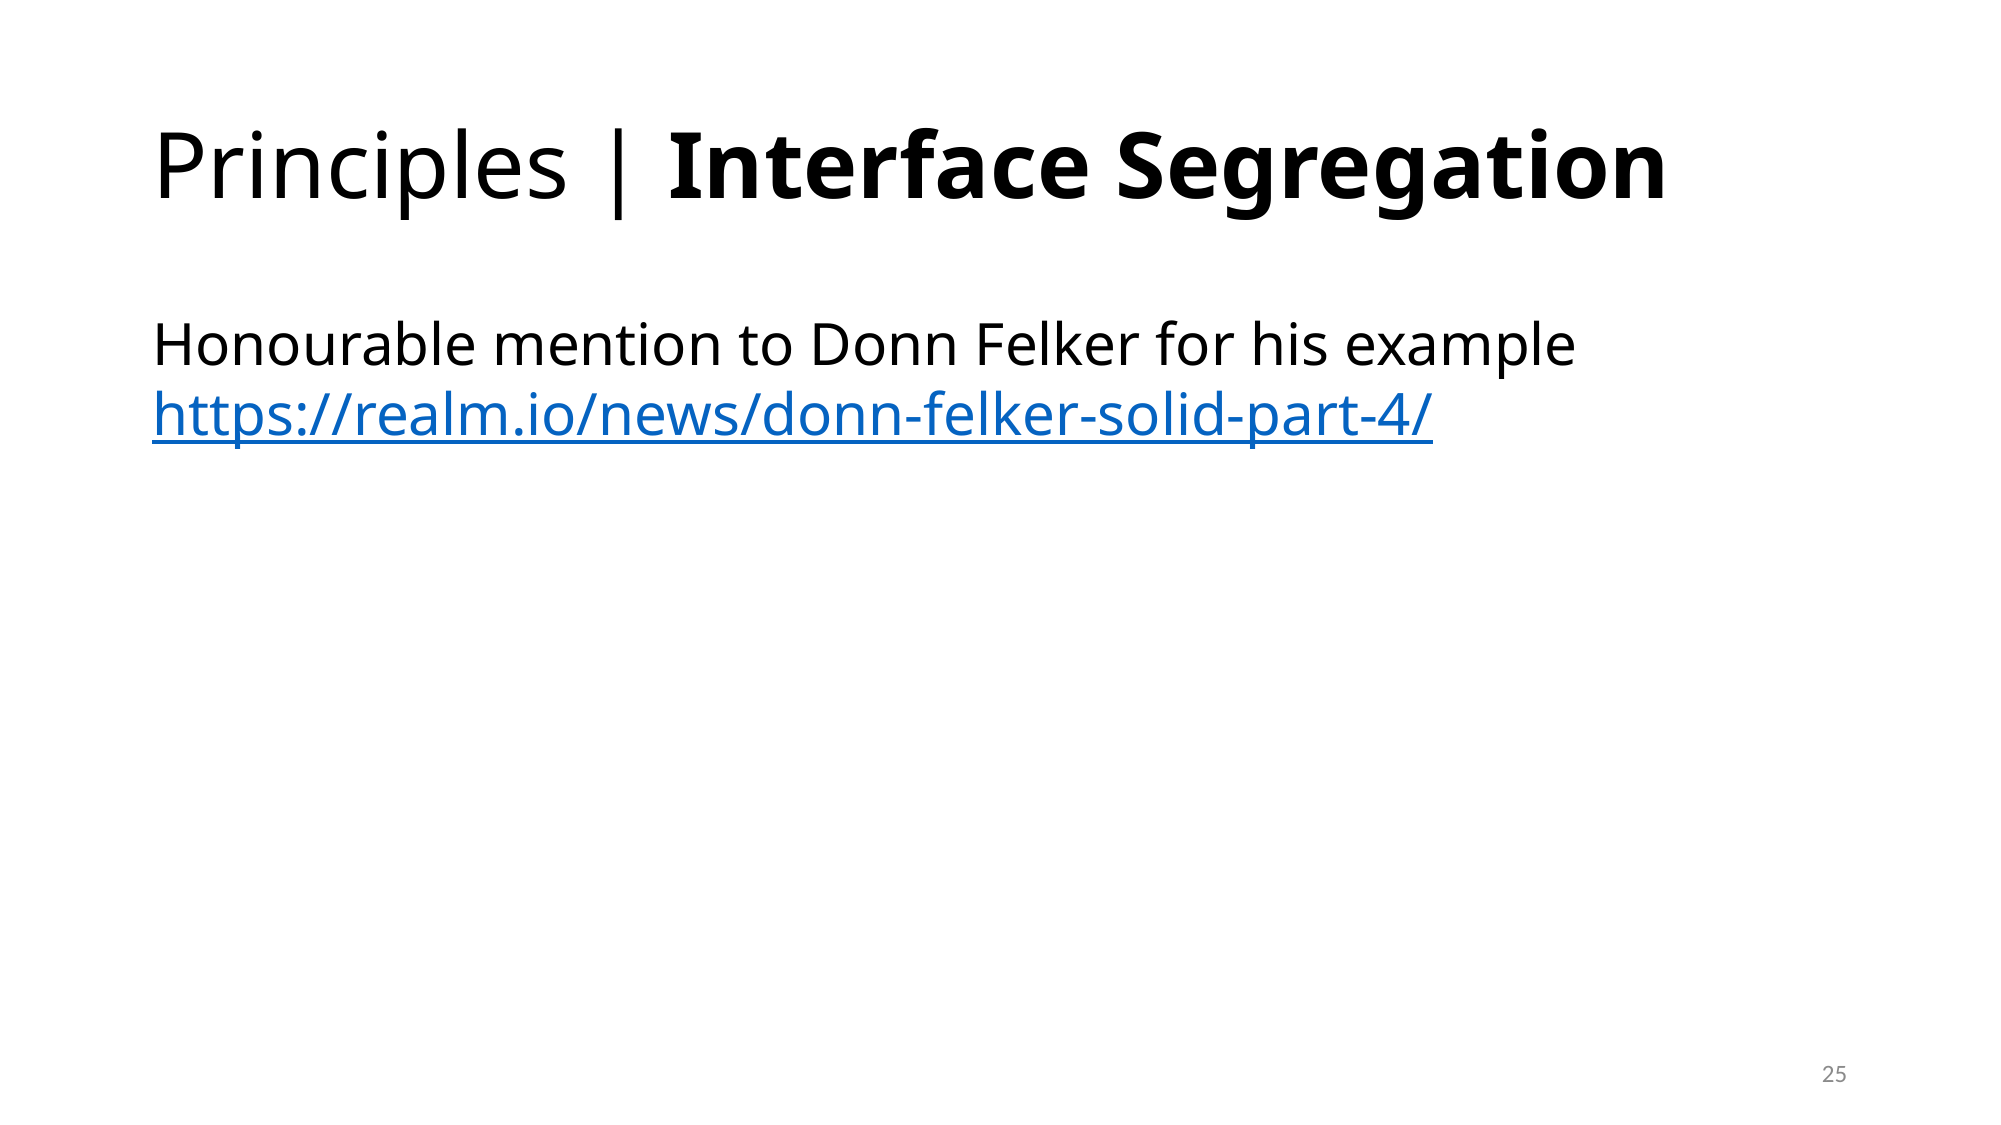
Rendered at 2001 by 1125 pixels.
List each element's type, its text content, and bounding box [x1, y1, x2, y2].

slide_number 25 [1412, 1042, 1863, 1103]
list Honourable mention to Donn Felker for his example https://realm.io/news/donn-felker-solid-part-4/ [137, 299, 1863, 1014]
title Principles | Interface Segregation [137, 59, 1863, 278]
